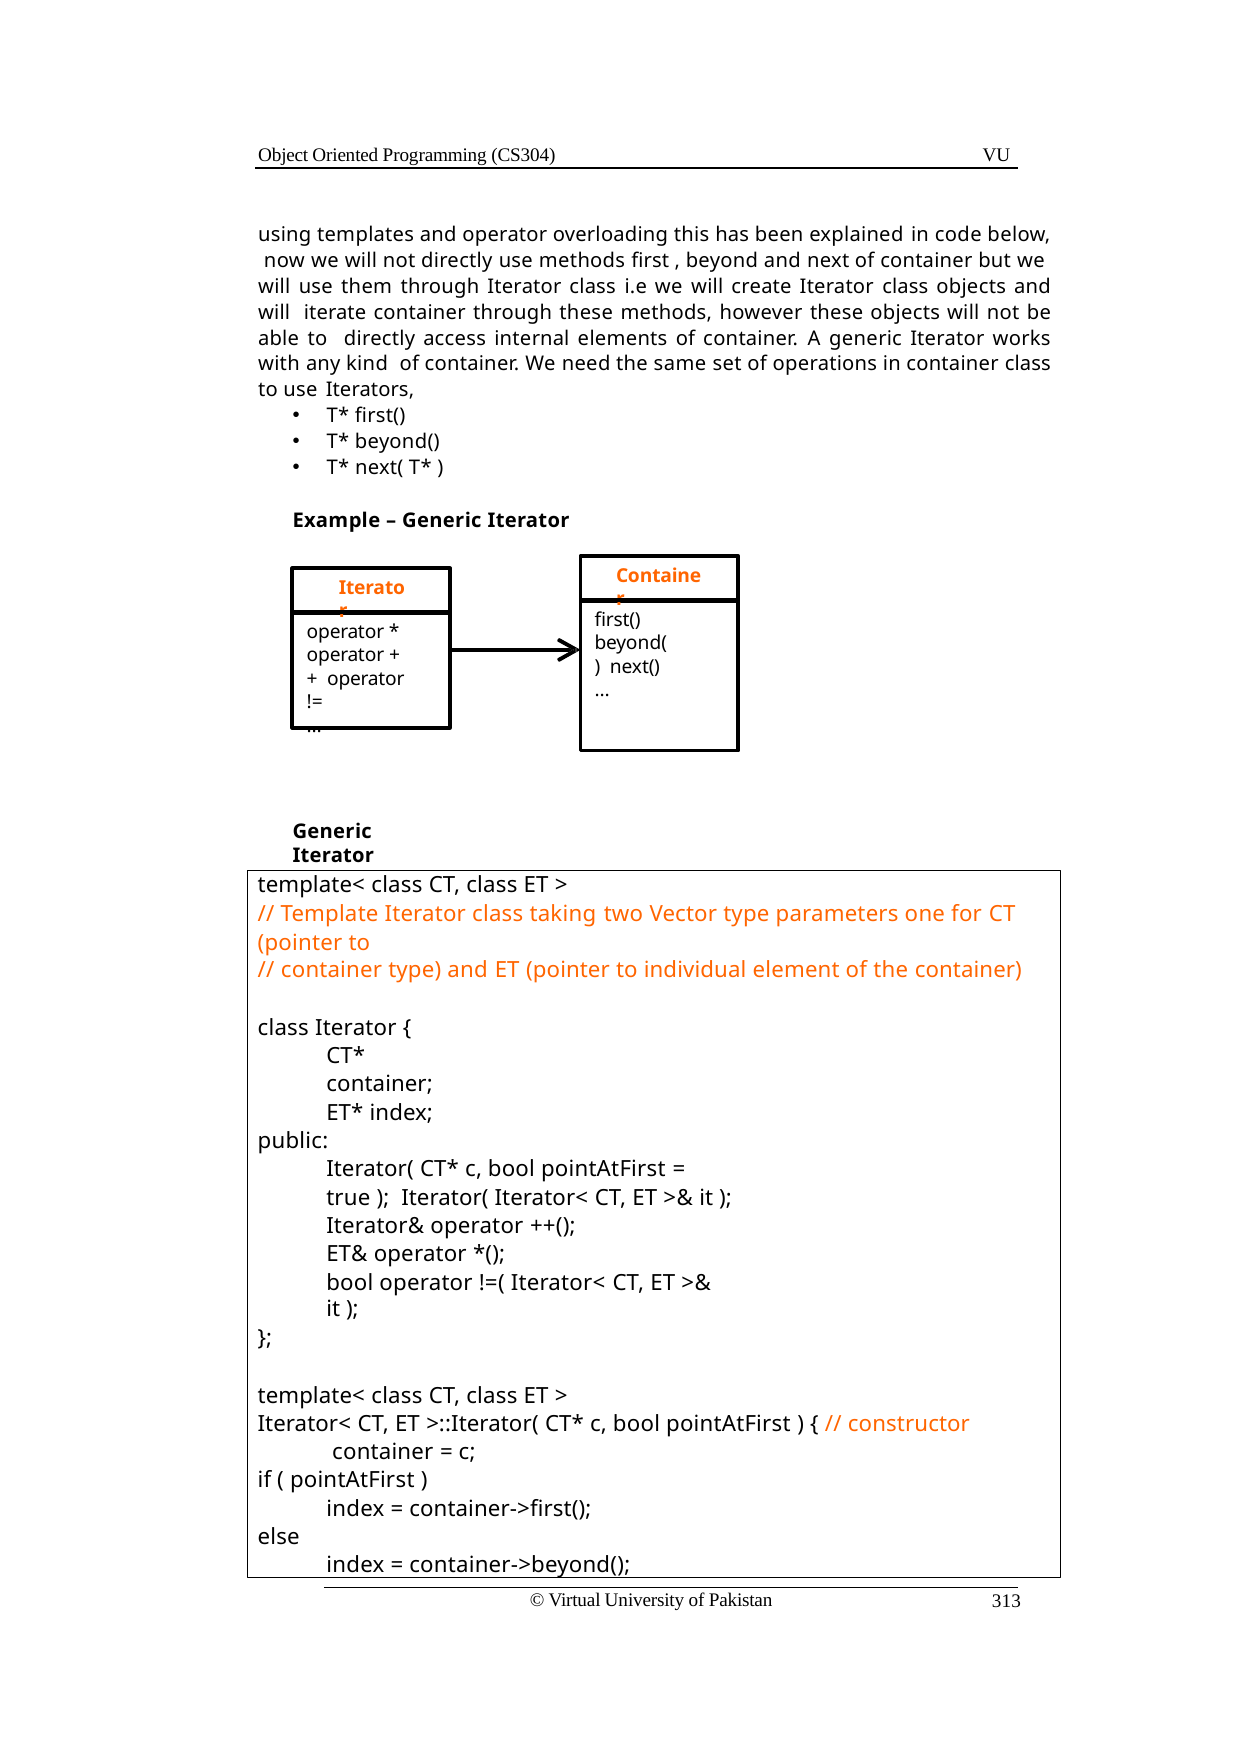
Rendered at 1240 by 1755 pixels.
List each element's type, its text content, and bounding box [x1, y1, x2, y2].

text_box [580, 599, 739, 751]
text_box operator * operator ++ operator != … [304, 618, 409, 737]
text_box Iterator [337, 574, 406, 612]
text_box VU [980, 141, 1013, 166]
text_box Container [613, 562, 705, 599]
text_box first() beyond() next() … [592, 606, 673, 701]
text_box © Virtual University of Pakistan [527, 1586, 781, 1610]
text_box [292, 612, 451, 728]
text_box Object Oriented Programming (CS304) [256, 141, 561, 166]
text_box [451, 638, 580, 662]
text_box Generic Iterator [290, 818, 447, 867]
text_box using templates and operator overloading this has been explained in code below, now we will not directly use methods first , beyond and next of container but we will use them through Iterator class i.e we will create Iterator class objects and will iterate container through these methods, however these objects will not be able to directly access internal elements of container. A generic Iterator works with any kind of container. We need the same set of operations in container class to use Iterators, T* first() T* beyond() T* next( T* ) Example – Generic Iterator [256, 219, 1052, 532]
text_box [292, 568, 451, 612]
text_box 313 [989, 1588, 1023, 1612]
text_box template< class CT, class ET > // Template Iterator class taking two Vector type parameters one for CT (pointer to // container type) and ET (pointer to individual element of the container) class Iterator { CT* container; ET* index; public: Iterator( CT* c, bool pointAtFirst = true ); Iterator( Iterator< CT, ET >& it ); Iterator& operator ++(); ET& operator *(); bool operator !=( Iterator< CT, ET >& it ); }; template< class CT, class ET > Iterator< CT, ET >::Iterator( CT* c, bool pointAtFirst ) { // constructor container = c; if ( pointAtFirst ) index = container->first(); else index = container->beyond(); [247, 870, 1061, 1578]
text_box [580, 556, 739, 599]
